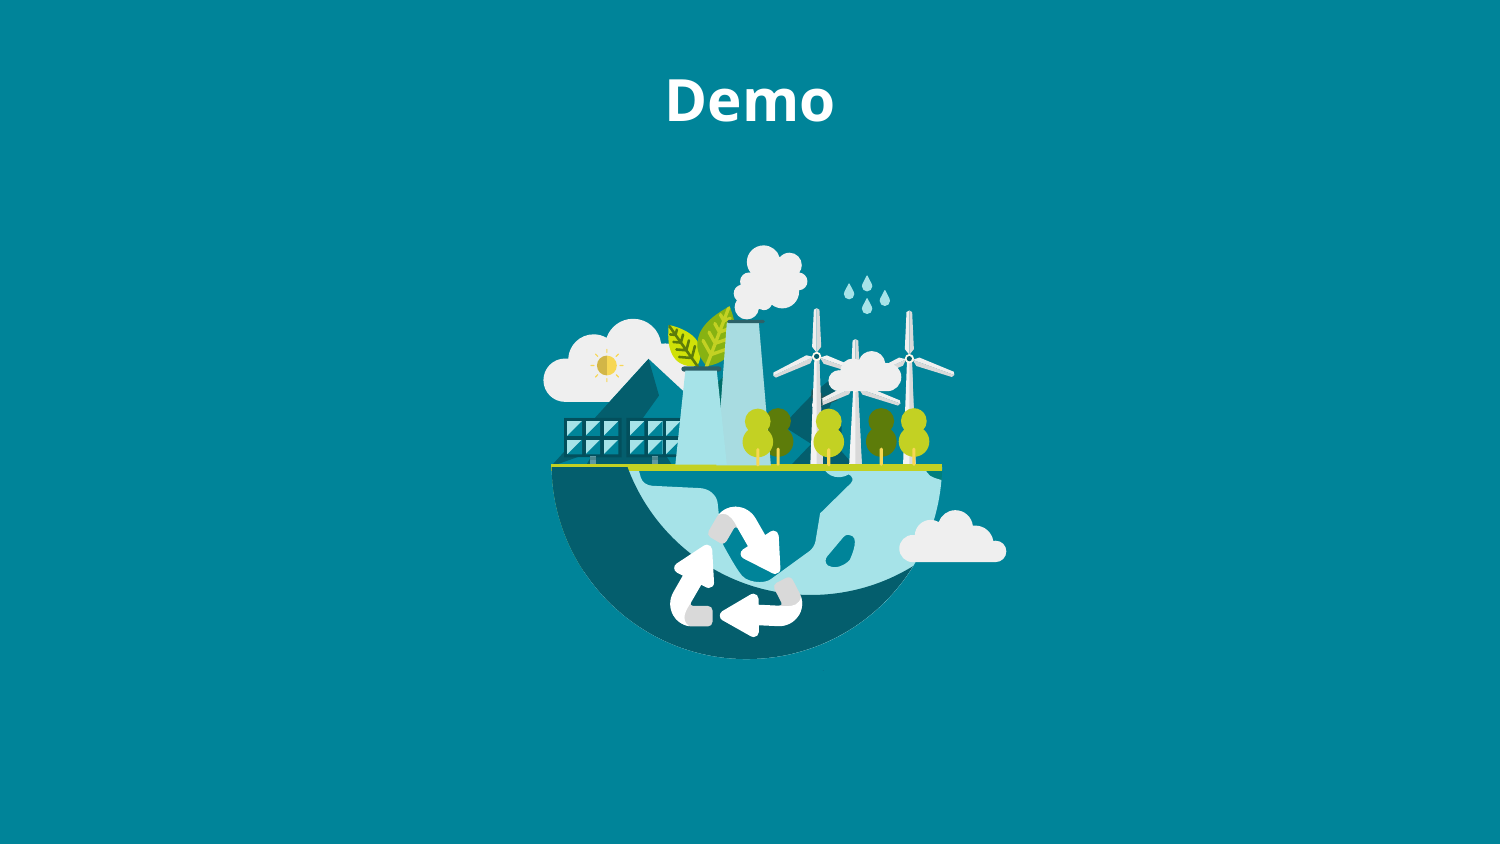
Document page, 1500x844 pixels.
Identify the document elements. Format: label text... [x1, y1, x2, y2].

text_box Demo [51, 48, 1449, 142]
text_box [543, 245, 1007, 672]
